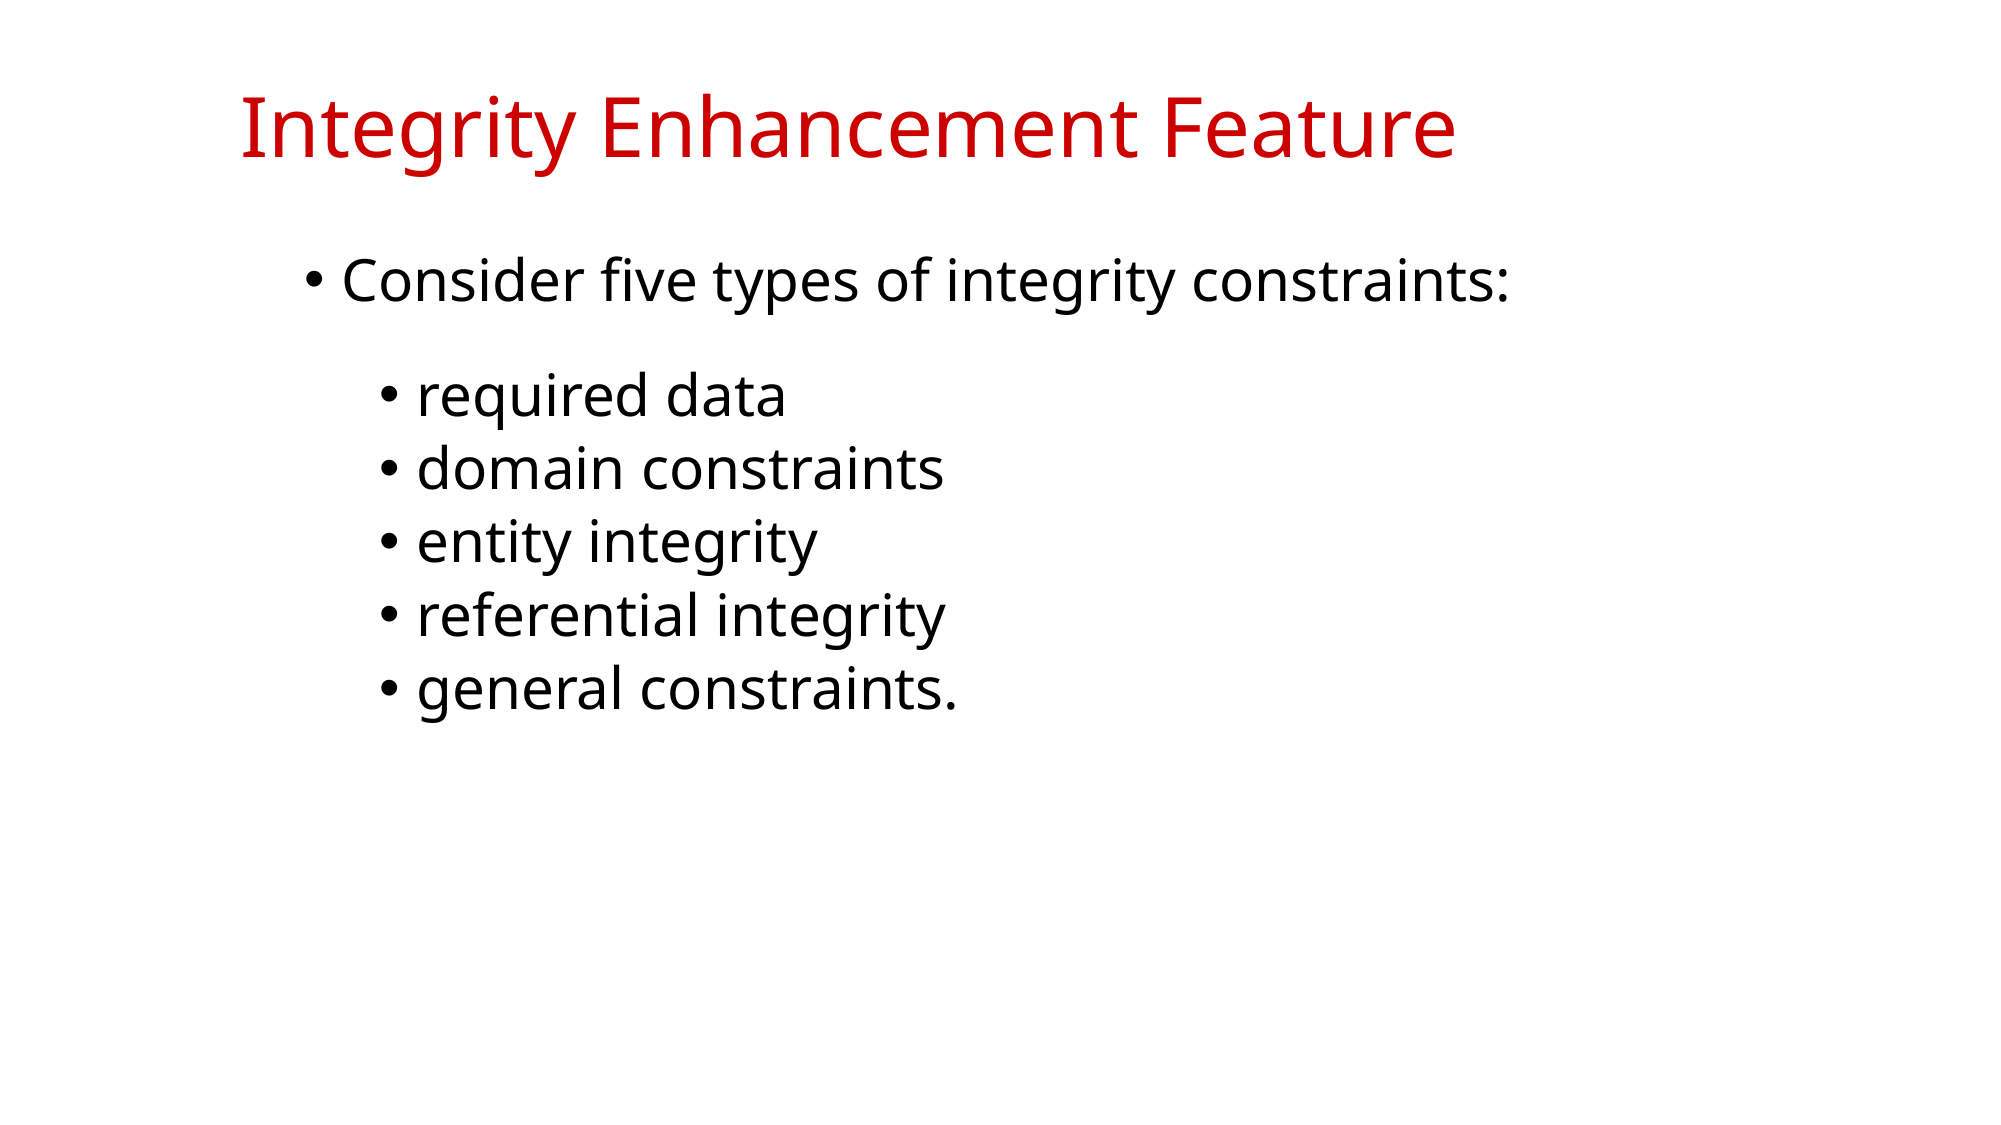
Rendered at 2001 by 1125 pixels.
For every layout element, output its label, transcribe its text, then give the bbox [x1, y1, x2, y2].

title Integrity Enhancement Feature [225, 84, 1601, 176]
list Consider five types of integrity constraints: required data domain constraints entity integrity referential integrity general constraints. [289, 243, 1725, 992]
